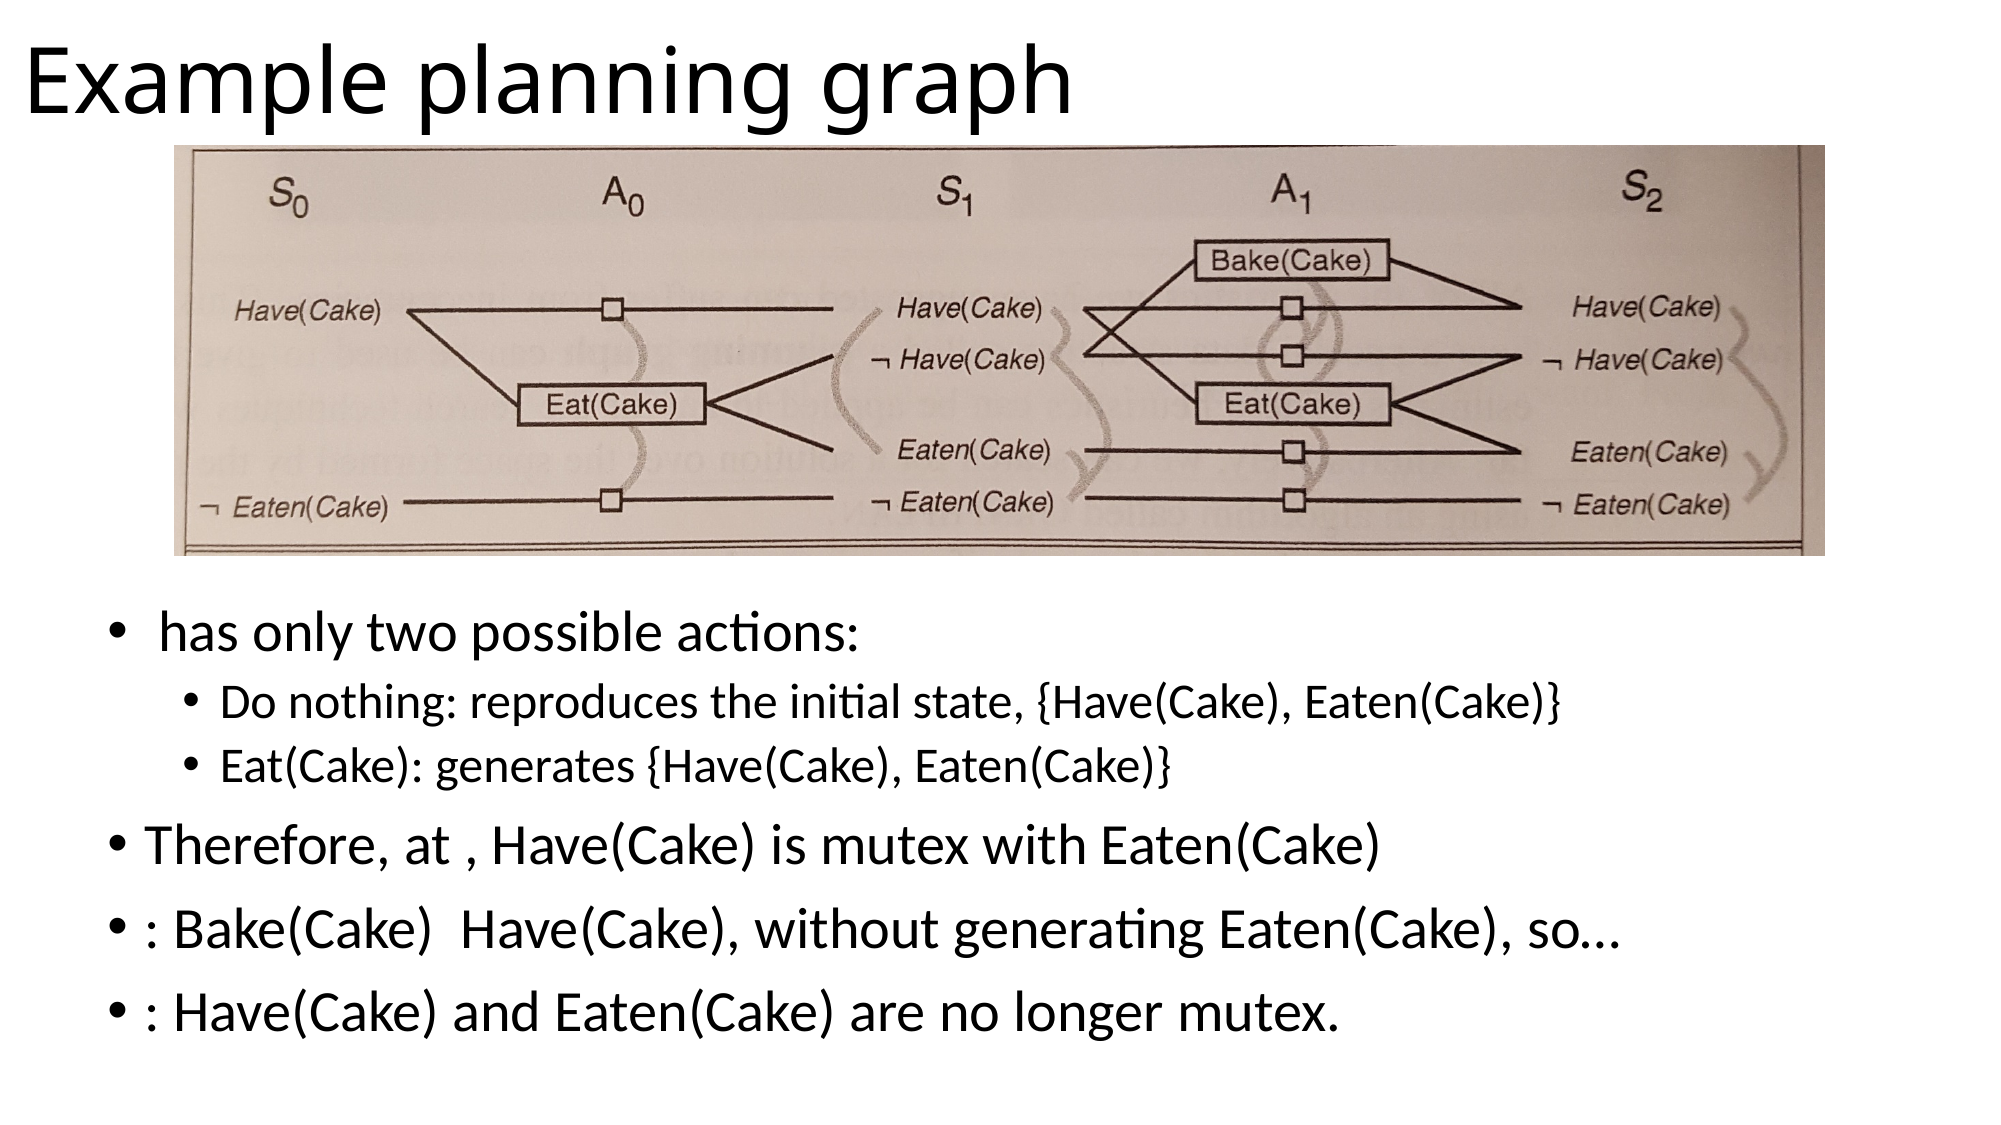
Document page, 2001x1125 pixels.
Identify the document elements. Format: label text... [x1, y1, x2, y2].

title Example planning graph [7, 19, 1938, 149]
picture [174, 145, 1825, 556]
